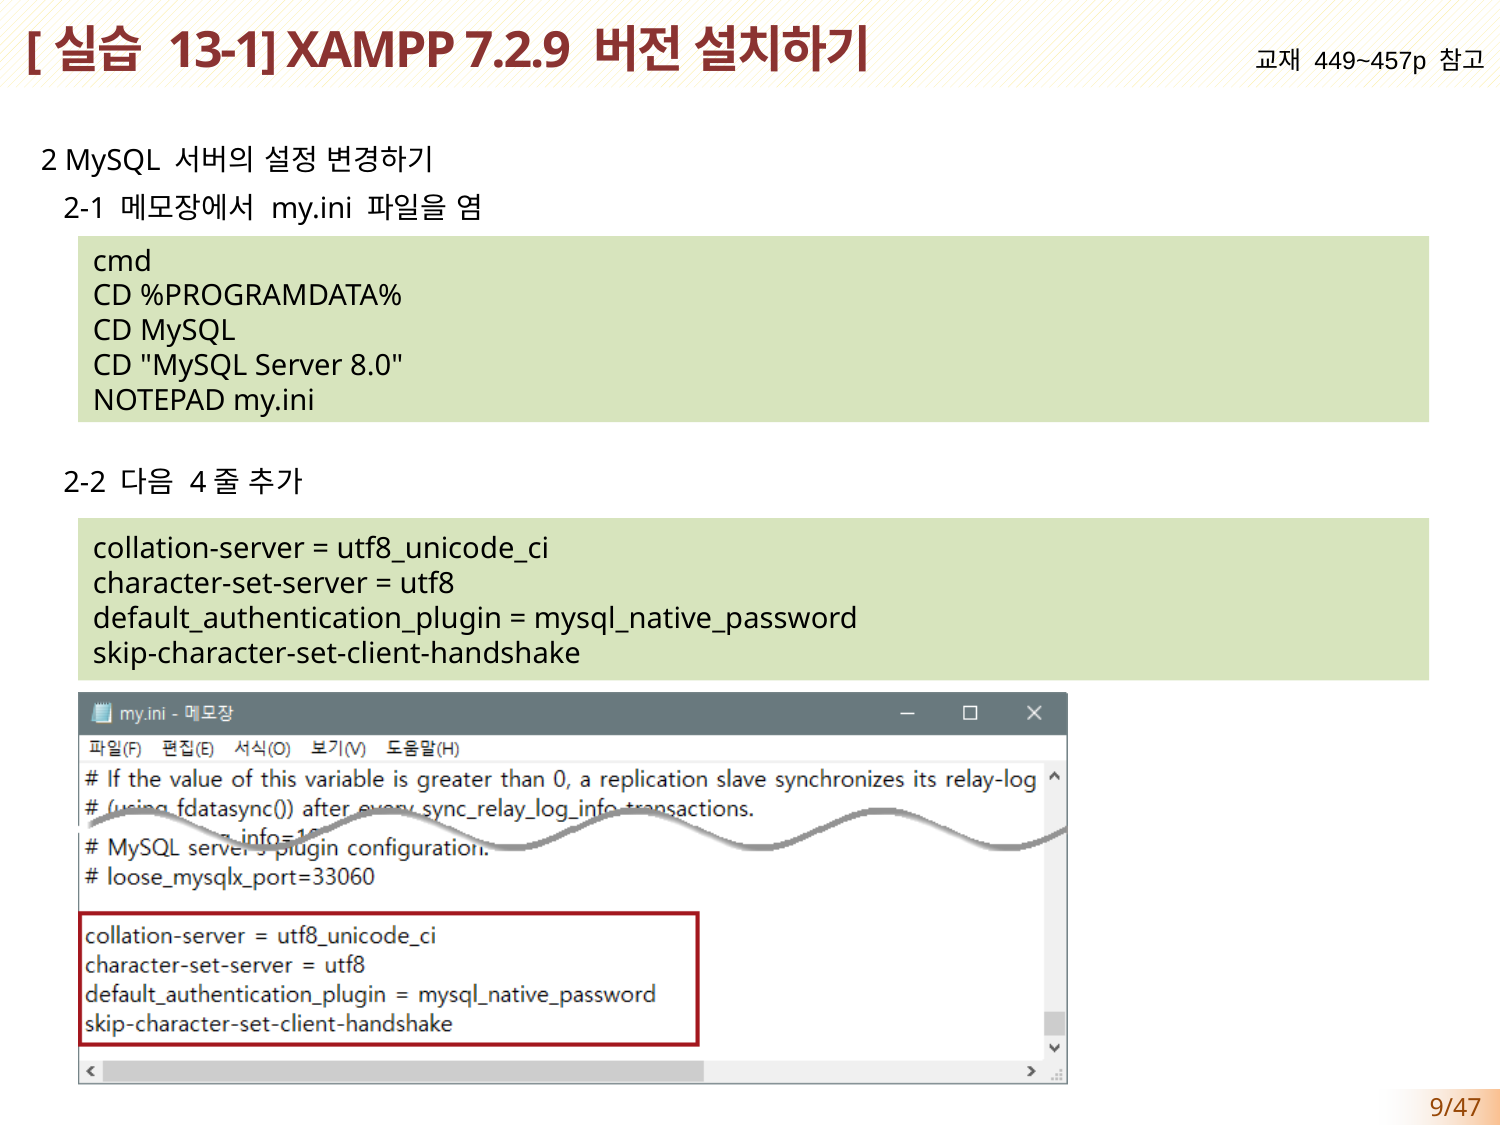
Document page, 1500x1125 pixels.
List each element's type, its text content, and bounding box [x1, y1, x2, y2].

list 2 MySQL 서버의 설정 변경하기 2-1 메모장에서 my.ini 파일을 염 2-2 다음 4줄 추가 [10, 126, 1481, 1057]
text_box collation-server = utf8_unicode_ci character-set-server = utf8 default_authentication_plugin = mysql_native_password skip-character-set-client-handshake [76, 516, 1431, 683]
picture [77, 692, 1068, 1086]
title [실습 13-1] XAMPP 7.2.9 버전 설치하기 [10, 8, 1288, 87]
text_box 교재 449~457p 참고 [1240, 36, 1500, 82]
text_box cmd CD %PROGRAMDATA% CD MySQL CD "MySQL Server 8.0" NOTEPAD my.ini [76, 234, 1431, 424]
